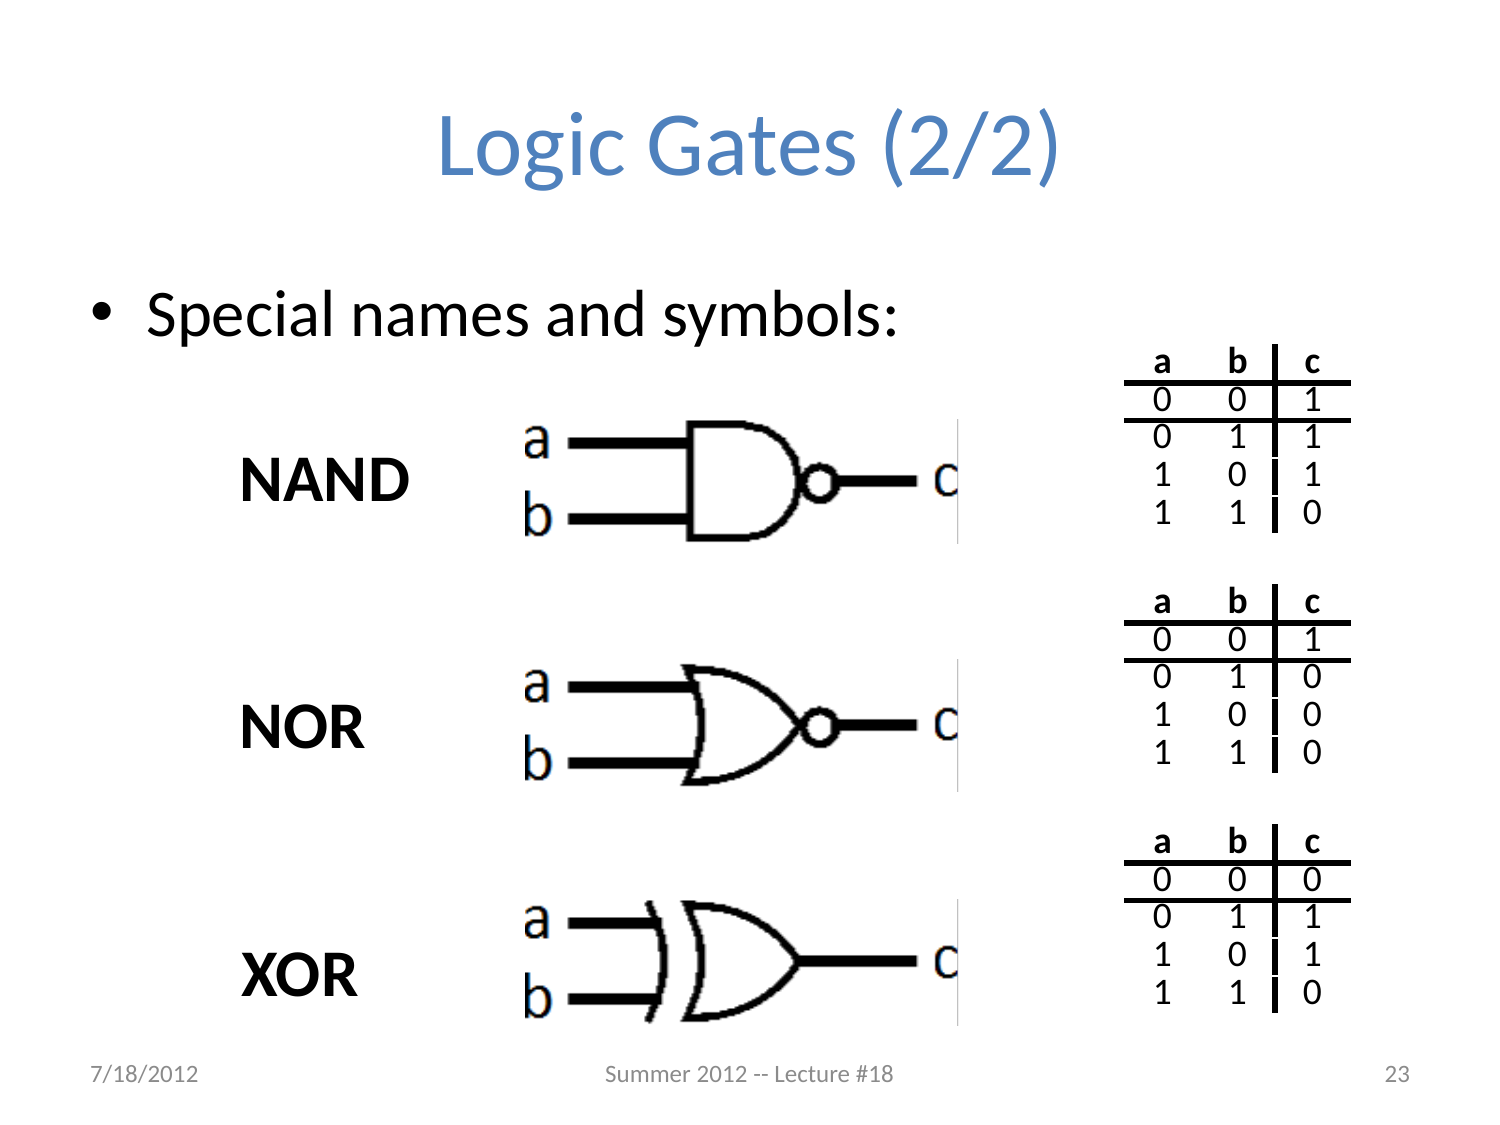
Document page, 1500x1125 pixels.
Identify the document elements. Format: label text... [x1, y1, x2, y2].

table_header b [1201, 826, 1272, 860]
table_cell 0 [1126, 903, 1199, 937]
table_cell 1 [1126, 737, 1199, 773]
table_header c [1278, 586, 1349, 620]
table_cell 1 [1126, 939, 1199, 975]
table_cell 1 [1126, 977, 1199, 1013]
table_cell 1 [1278, 459, 1349, 495]
table_cell 1 [1201, 497, 1272, 533]
table_cell 1 [1201, 423, 1272, 457]
text_box NAND [224, 427, 375, 524]
table_cell 1 [1278, 423, 1349, 457]
table_cell 1 [1278, 386, 1349, 418]
table_cell 0 [1278, 866, 1349, 898]
picture [524, 419, 961, 544]
table_cell 0 [1126, 866, 1199, 898]
table_header a [1126, 586, 1199, 620]
table_header a [1126, 346, 1199, 380]
picture [524, 899, 961, 1026]
table_header a [1126, 826, 1199, 860]
footer Summer 2012 -- Lecture #18 [512, 1042, 988, 1103]
table_cell 0 [1201, 386, 1272, 418]
table_cell 0 [1126, 626, 1199, 658]
table_cell 1 [1278, 903, 1349, 937]
table_cell 1 [1126, 459, 1199, 495]
table_cell 0 [1278, 977, 1349, 1013]
table_cell 1 [1201, 903, 1272, 937]
table_header b [1201, 586, 1272, 620]
table_cell 0 [1126, 423, 1199, 457]
table_header c [1278, 826, 1349, 860]
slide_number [75, 1042, 425, 1103]
table_cell 0 [1278, 737, 1349, 773]
table_cell 0 [1201, 866, 1272, 898]
table_cell 0 [1201, 459, 1272, 495]
picture [524, 659, 961, 792]
table_cell 0 [1278, 699, 1349, 735]
table_cell 1 [1126, 699, 1199, 735]
table_cell 0 [1278, 497, 1349, 533]
list Special names and symbols: [75, 262, 1425, 368]
table_cell 0 [1201, 939, 1272, 975]
table_cell 0 [1201, 699, 1272, 735]
table_cell 1 [1278, 939, 1349, 975]
title Logic Gates (2/2) [75, 45, 1425, 233]
text_box XOR [224, 922, 375, 1019]
table_cell 0 [1278, 663, 1349, 697]
table_cell 1 [1201, 977, 1272, 1013]
table_header b [1201, 346, 1272, 380]
table_cell 1 [1201, 663, 1272, 697]
slide_number 23 [1074, 1042, 1425, 1103]
table_header c [1278, 346, 1349, 380]
table_cell 1 [1278, 626, 1349, 658]
table_cell 1 [1201, 737, 1272, 773]
table_cell 0 [1201, 626, 1272, 658]
table_cell 0 [1126, 663, 1199, 697]
text_box NOR [224, 674, 375, 771]
table_cell 0 [1126, 386, 1199, 418]
table_cell 1 [1126, 497, 1199, 533]
